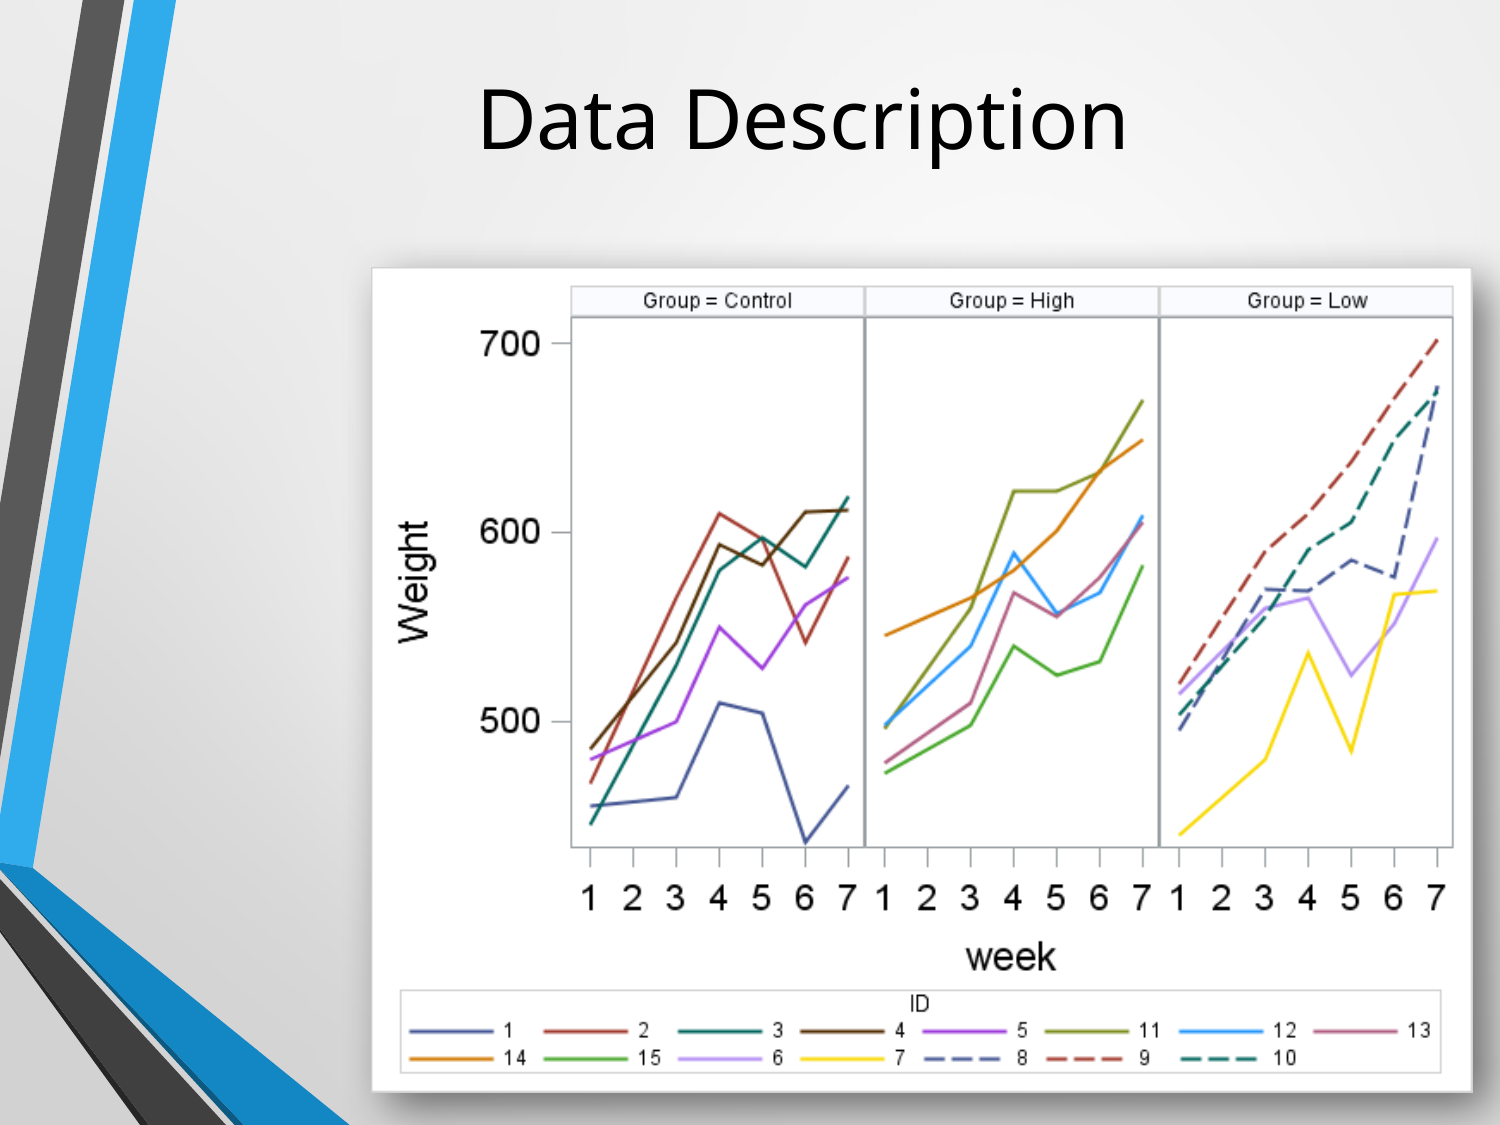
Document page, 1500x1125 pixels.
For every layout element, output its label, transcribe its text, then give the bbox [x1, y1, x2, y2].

picture [371, 266, 1473, 1093]
text_box Data Description [171, 0, 1435, 232]
